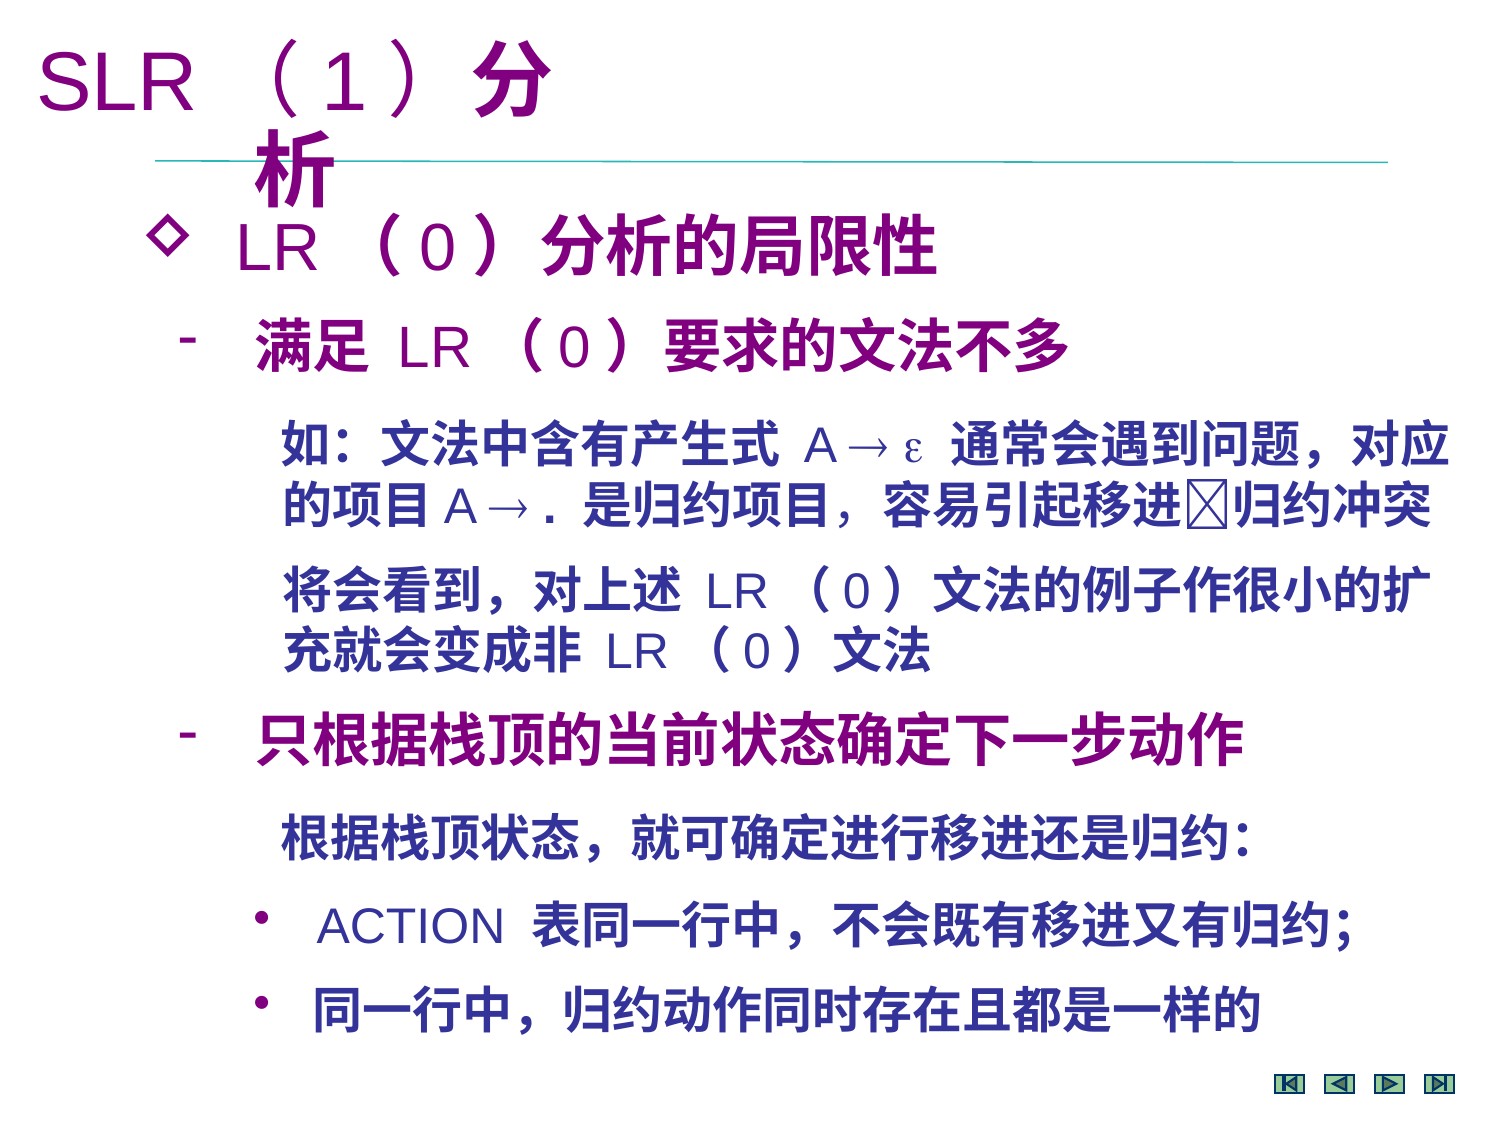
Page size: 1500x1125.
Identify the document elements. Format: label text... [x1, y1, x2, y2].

text_box [1424, 1074, 1455, 1093]
text_box LR（0）分析的局限性 满足 LR（0）要求的文法不多 如：文法中含有产生式 A   通常会遇到问题，对应 的项目A  . 是归约项目，容易引起移进归约冲突 将会看到，对上述 LR（0）文法的例子作很小的扩 充就会变成非 LR（0）文法 只根据栈顶的当前状态确定下一步动作 根据栈顶状态，就可确定进行移进还是归约： ACTION 表同一行中，不会既有移进又有归约； 同一行中，归约动作同时存在且都是一样的 [123, 196, 1471, 1046]
text_box [1274, 1074, 1305, 1093]
text_box SLR（1）分析 [5, 30, 585, 226]
text_box [1374, 1074, 1405, 1093]
text_box [1324, 1074, 1355, 1093]
